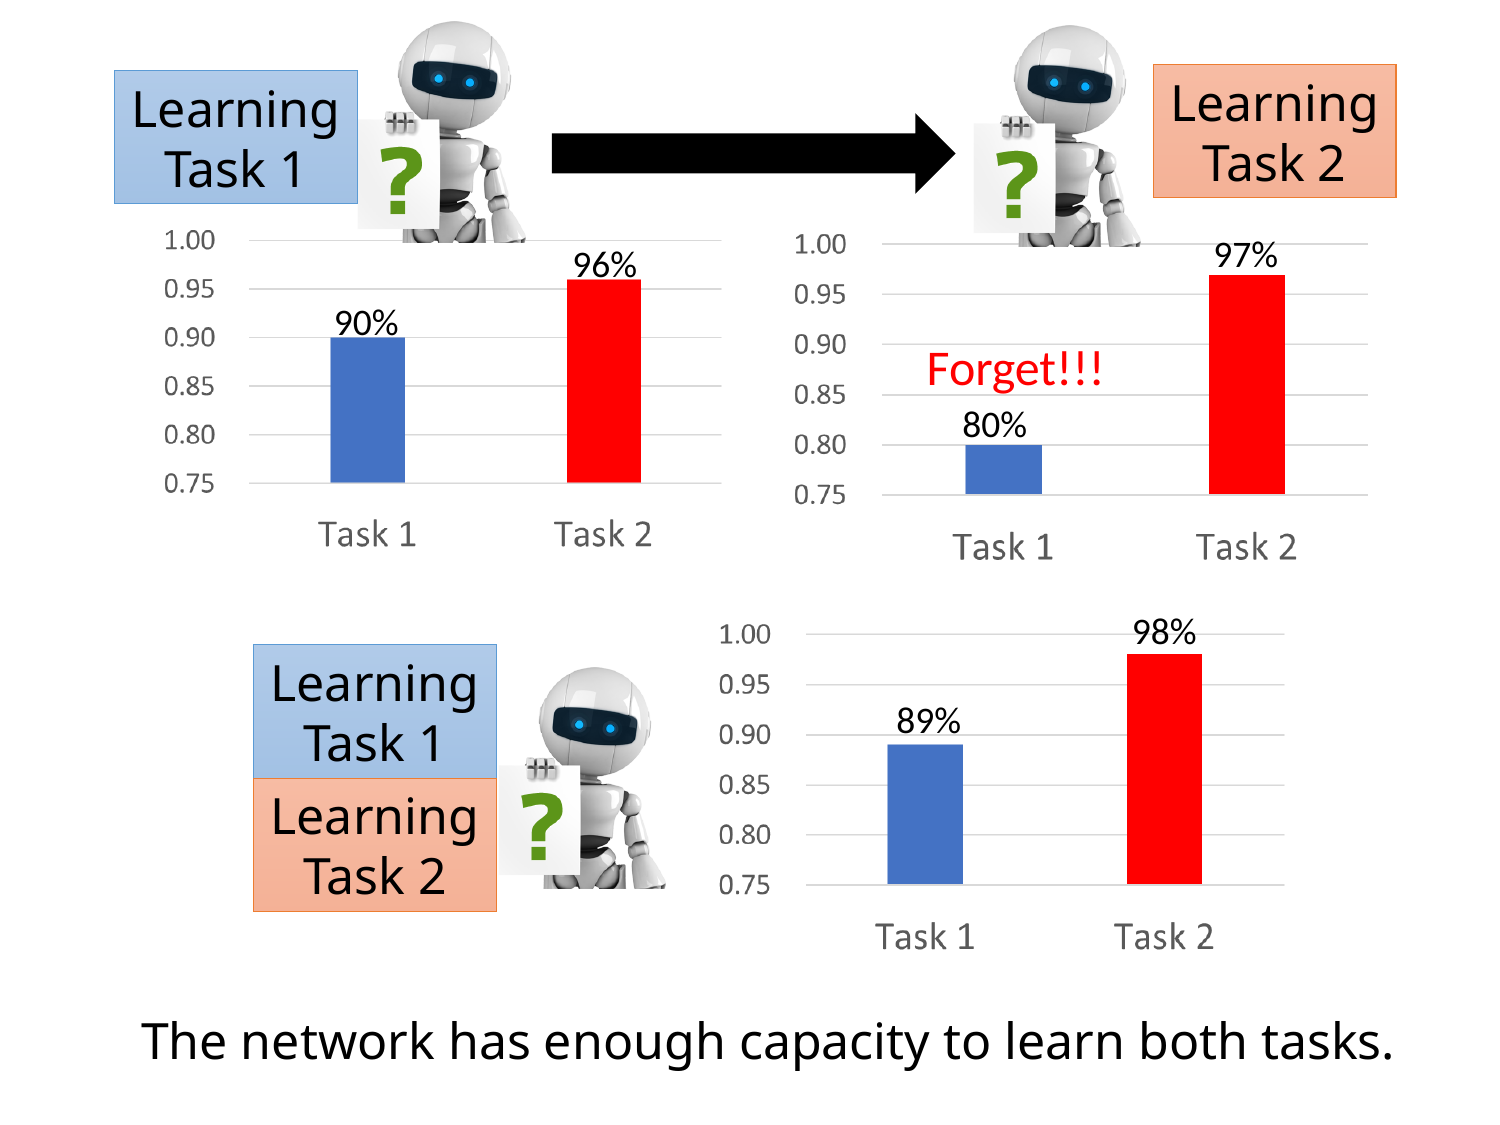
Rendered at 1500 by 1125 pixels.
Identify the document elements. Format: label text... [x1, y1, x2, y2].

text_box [158, 222, 1379, 569]
picture [496, 667, 668, 889]
text_box Learning Task 1 [114, 70, 355, 204]
text_box Learning Task 2 [253, 778, 497, 912]
text_box [551, 113, 956, 194]
text_box Learning Task 1 [253, 644, 497, 778]
picture [355, 21, 528, 243]
text_box The network has enough capacity to learn both tasks. [85, 1002, 1452, 1078]
text_box Learning Task 2 [1153, 64, 1397, 198]
picture [971, 25, 1143, 247]
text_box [713, 599, 1296, 962]
